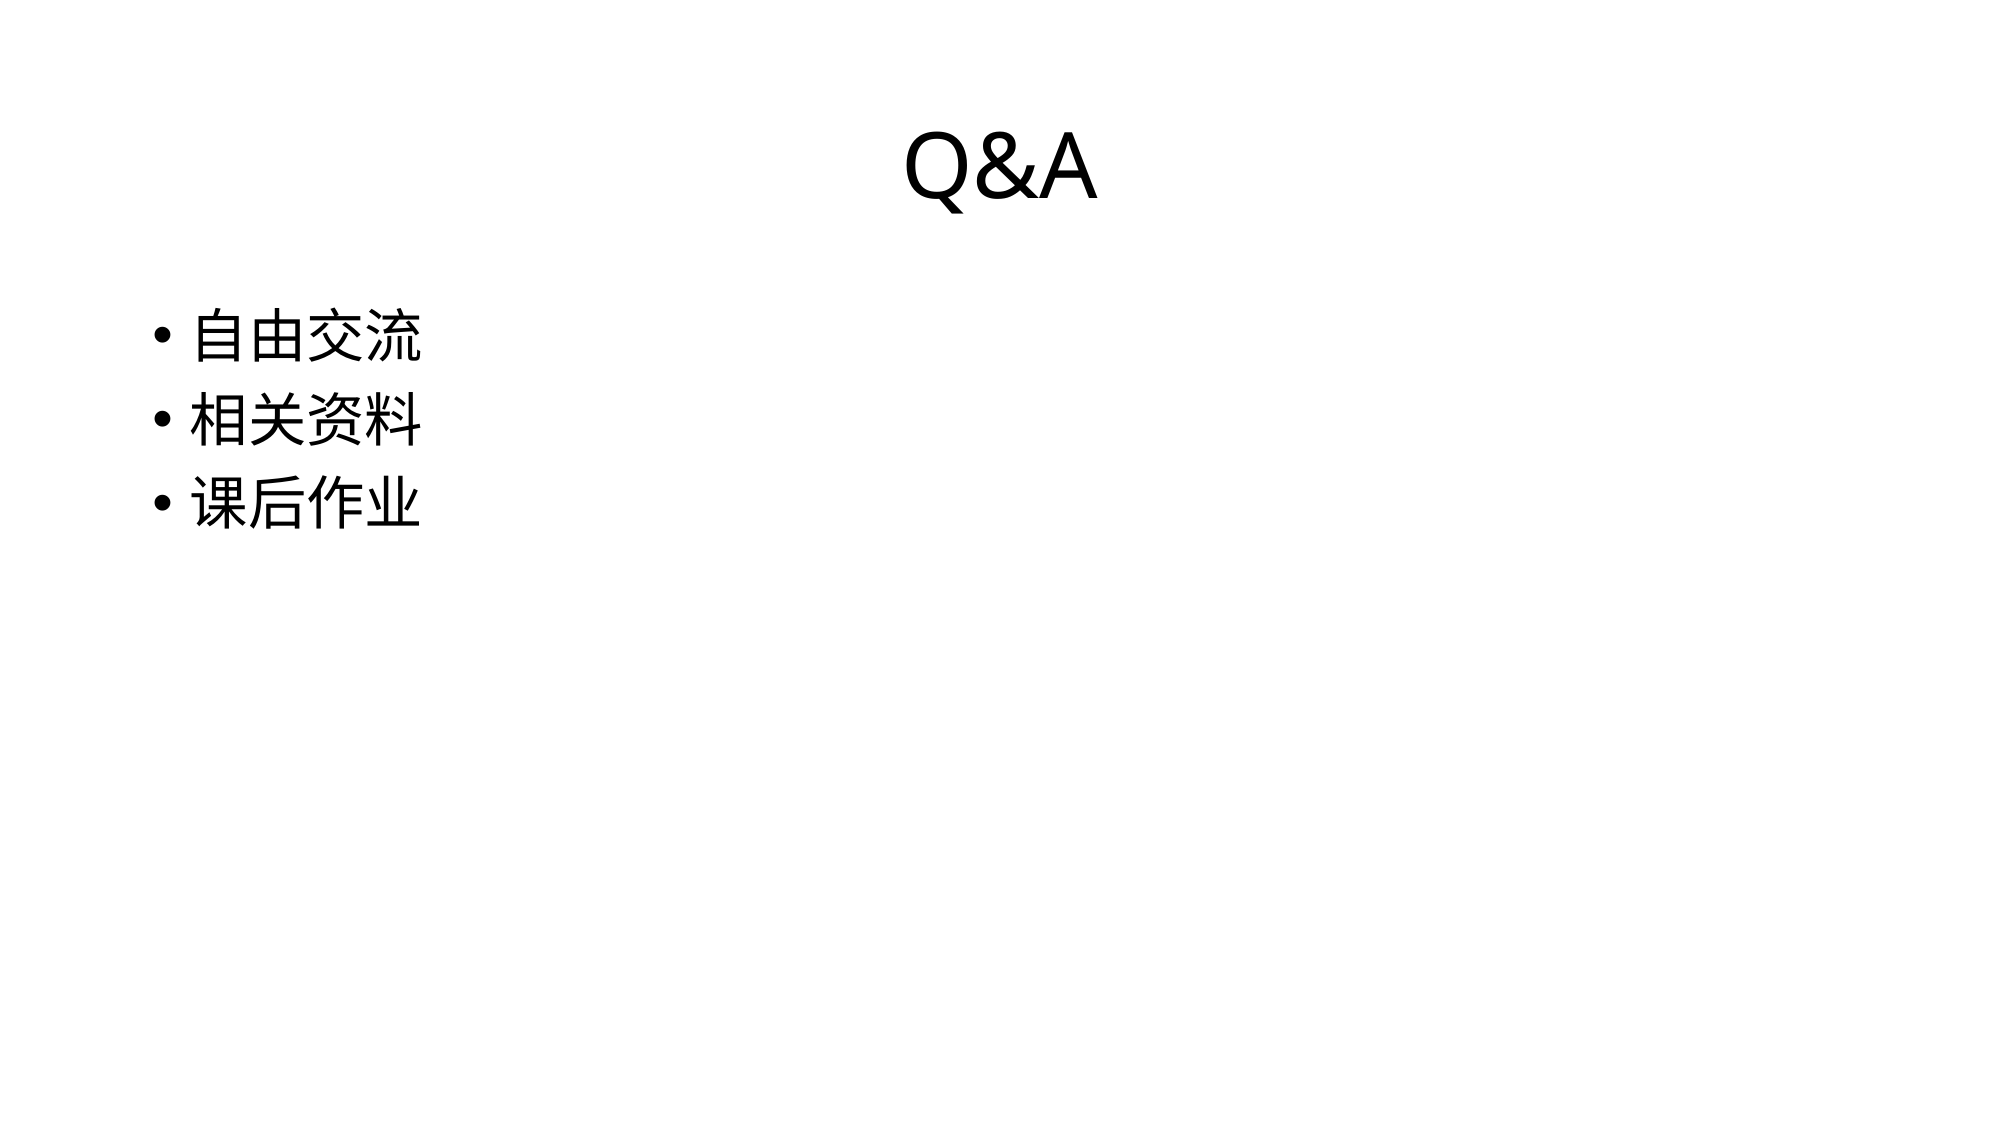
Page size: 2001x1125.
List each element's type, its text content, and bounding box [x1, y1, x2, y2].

title Q&A [137, 59, 1863, 278]
list 自由交流 相关资料 课后作业 [137, 299, 1863, 1014]
